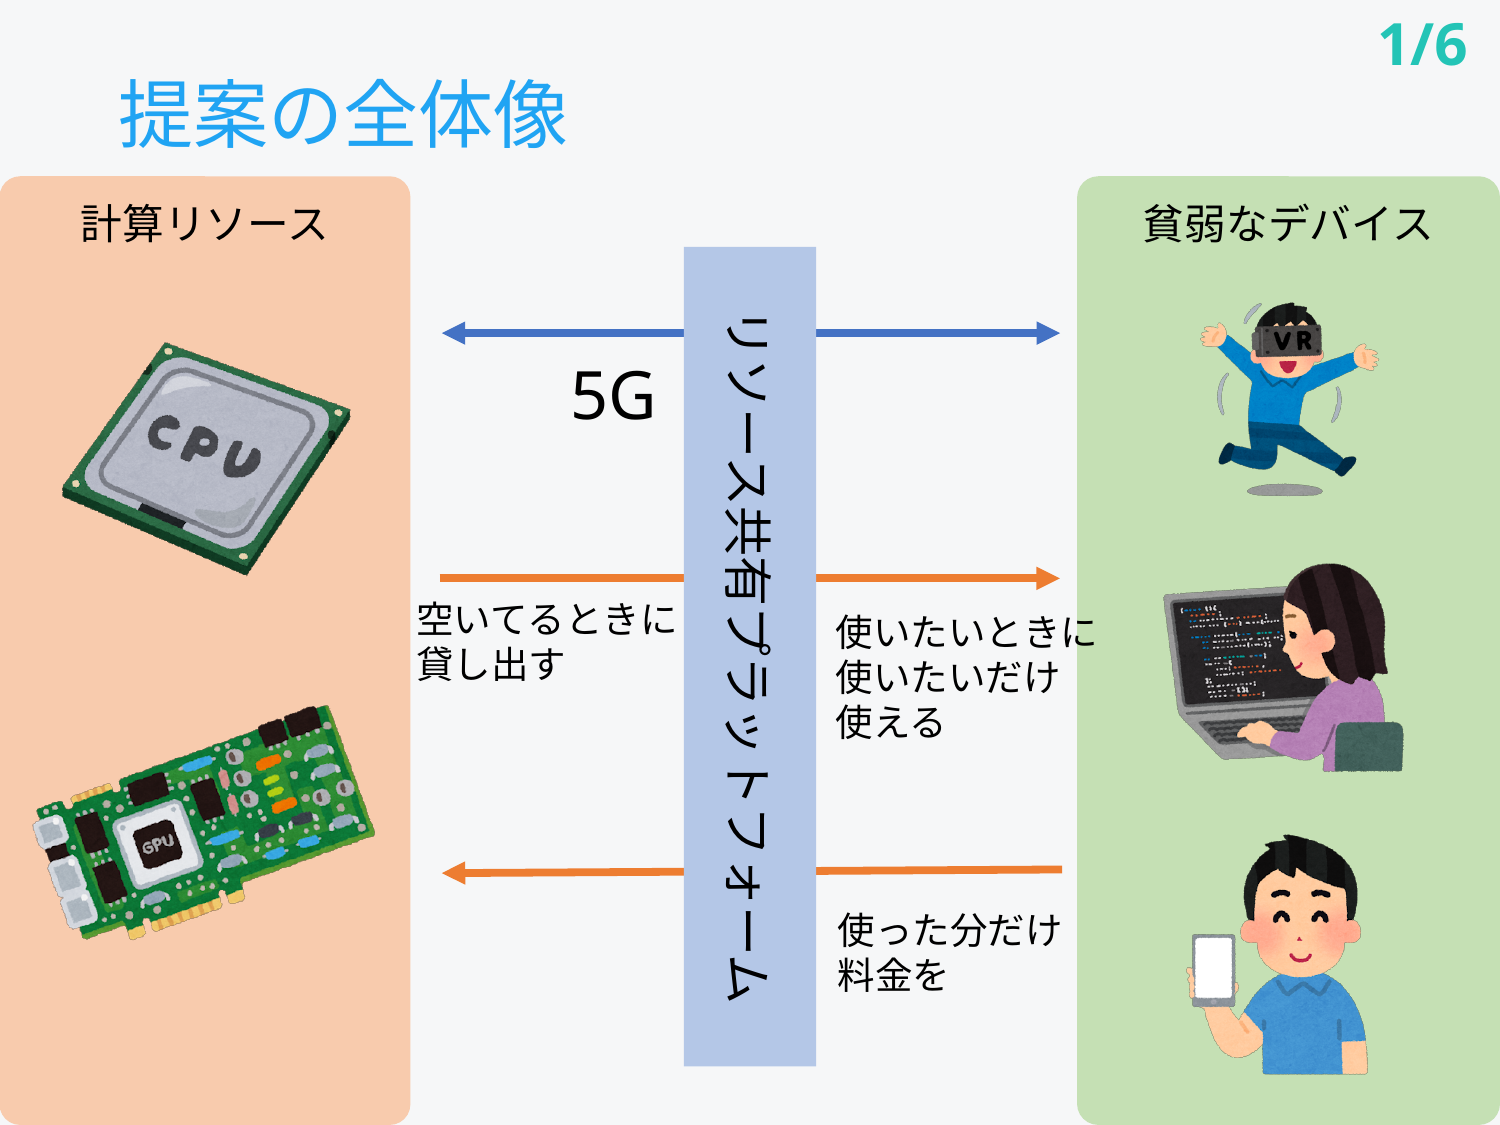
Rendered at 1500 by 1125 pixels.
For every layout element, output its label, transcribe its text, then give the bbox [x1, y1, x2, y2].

text_box リソース共有プラットフォーム [683, 874, 817, 1067]
text_box 計算リソース [65, 190, 344, 256]
text_box 使いたいときに 使いたいだけ 使える [821, 601, 1114, 752]
picture [54, 333, 356, 592]
text_box 貧弱なデバイス [1128, 190, 1449, 256]
text_box リソース共有プラットフォーム [683, 334, 817, 578]
text_box リソース共有プラットフォーム [683, 579, 817, 869]
text_box [0, 175, 412, 1125]
text_box 1/6 [1362, 0, 1483, 85]
text_box 使った分だけ 料金を [823, 899, 1078, 1005]
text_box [441, 869, 1063, 874]
picture [1186, 296, 1391, 503]
picture [28, 670, 382, 984]
picture [1157, 544, 1420, 784]
picture [1173, 830, 1404, 1085]
title 提案の全体像 [103, 59, 1397, 177]
text_box リソース共有プラットフォーム [683, 246, 817, 333]
text_box 空いてるときに 貸し出す [401, 588, 693, 694]
text_box 5G [555, 345, 673, 441]
text_box [1076, 175, 1500, 1125]
